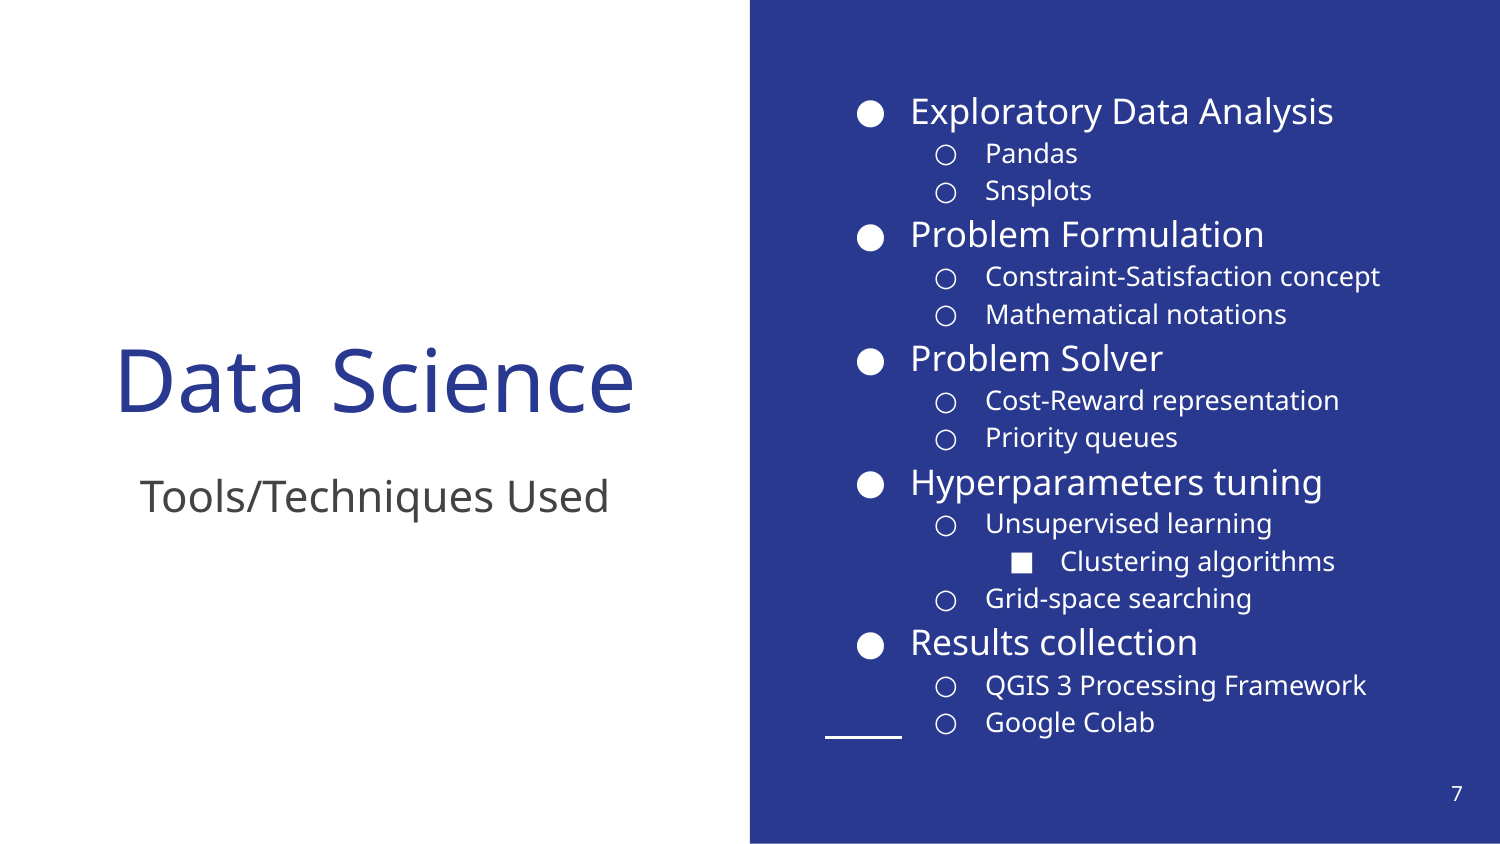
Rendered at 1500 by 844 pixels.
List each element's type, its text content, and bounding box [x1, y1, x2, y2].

list Exploratory Data Analysis Pandas Snsplots Problem Formulation Constraint-Satisfaction concept Mathematical notations Problem Solver Cost-Reward representation Priority queues Hyperparameters tuning Unsupervised learning Clustering algorithms Grid-space searching Results collection QGIS 3 Processing Framework Google Colab [820, 72, 1450, 748]
subtitle Tools/Techniques Used [43, 454, 708, 663]
slide_number ‹#› [1387, 762, 1478, 828]
title Data Science [43, 188, 708, 446]
